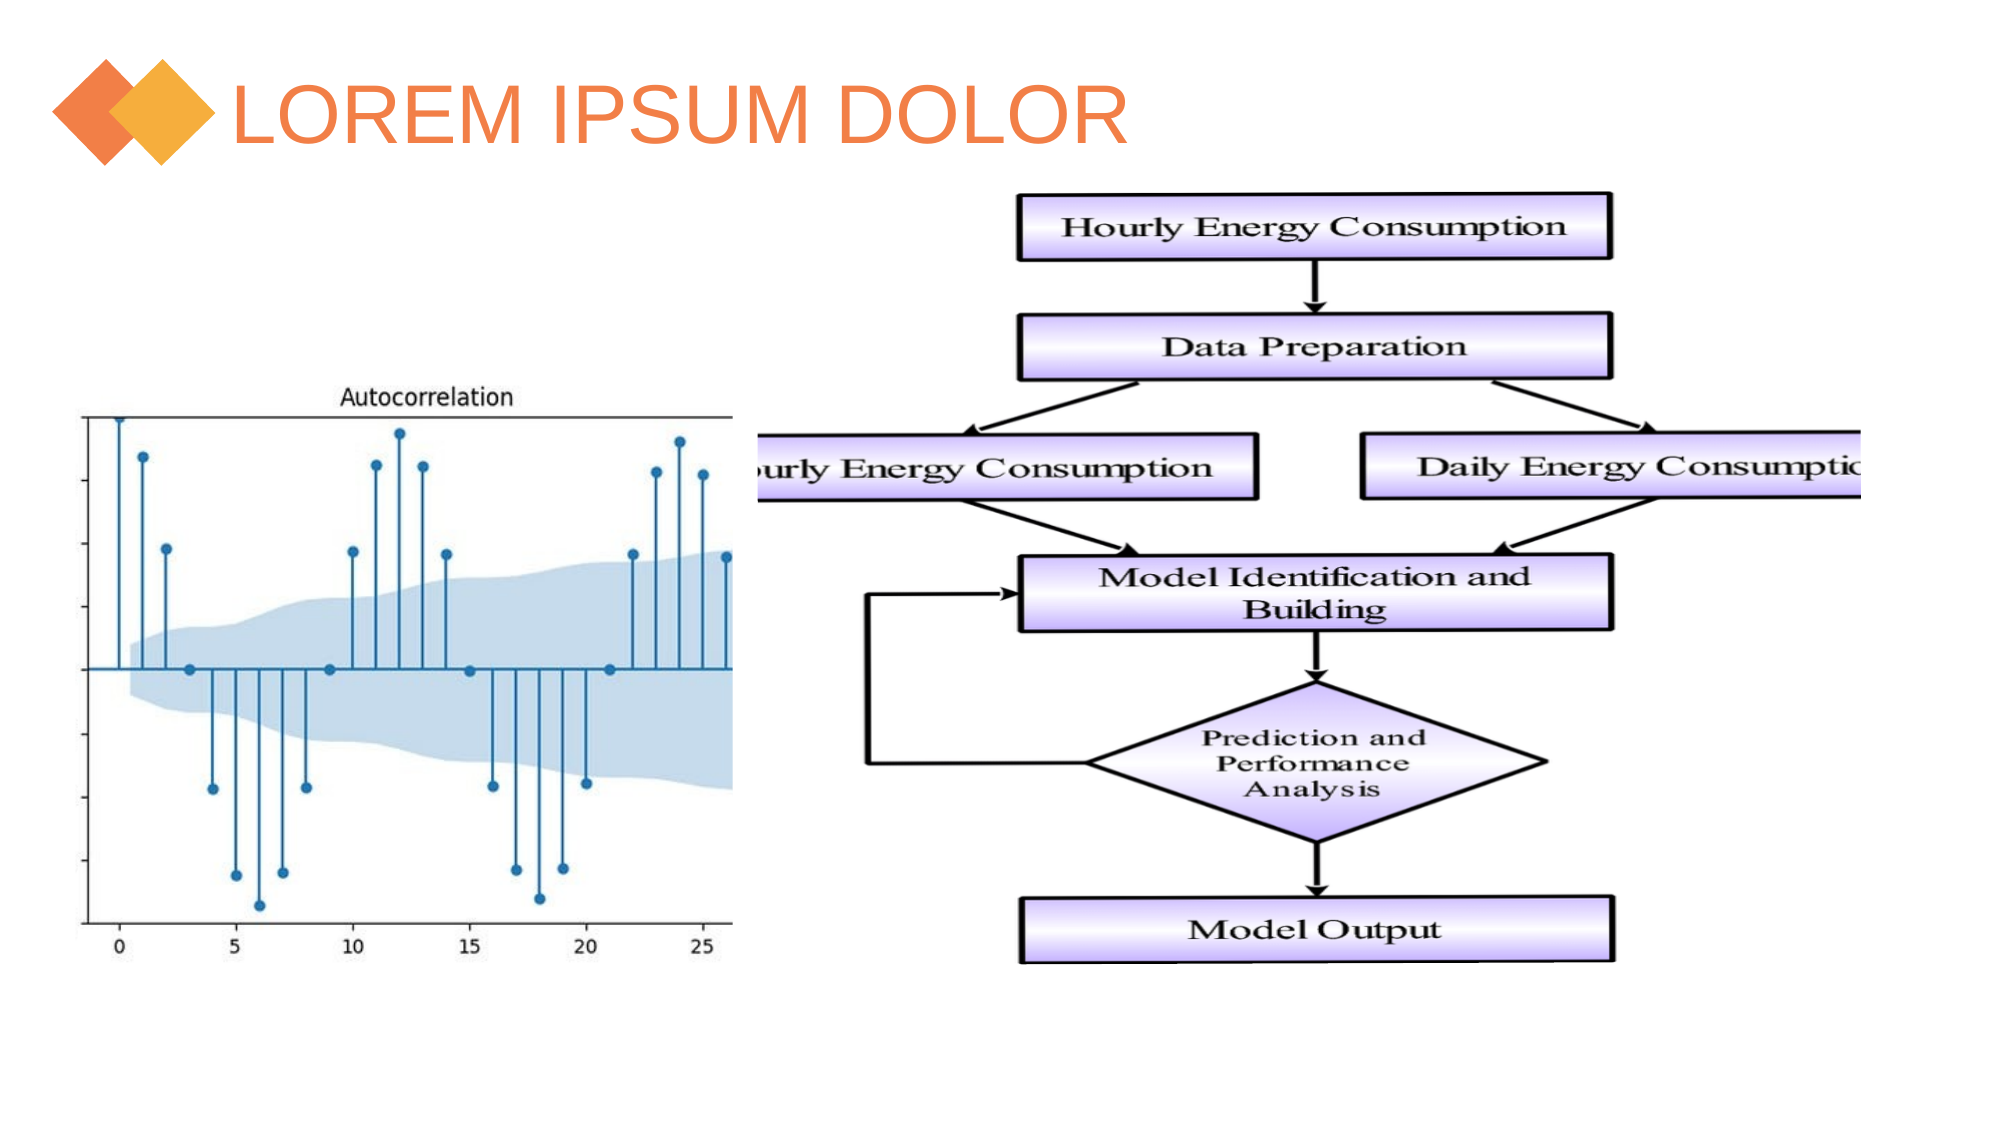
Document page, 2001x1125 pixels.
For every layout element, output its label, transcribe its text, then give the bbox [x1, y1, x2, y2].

picture [75, 286, 733, 1058]
picture [756, 191, 1863, 965]
text_box LOREM IPSUM DOLOR [215, 43, 1863, 190]
